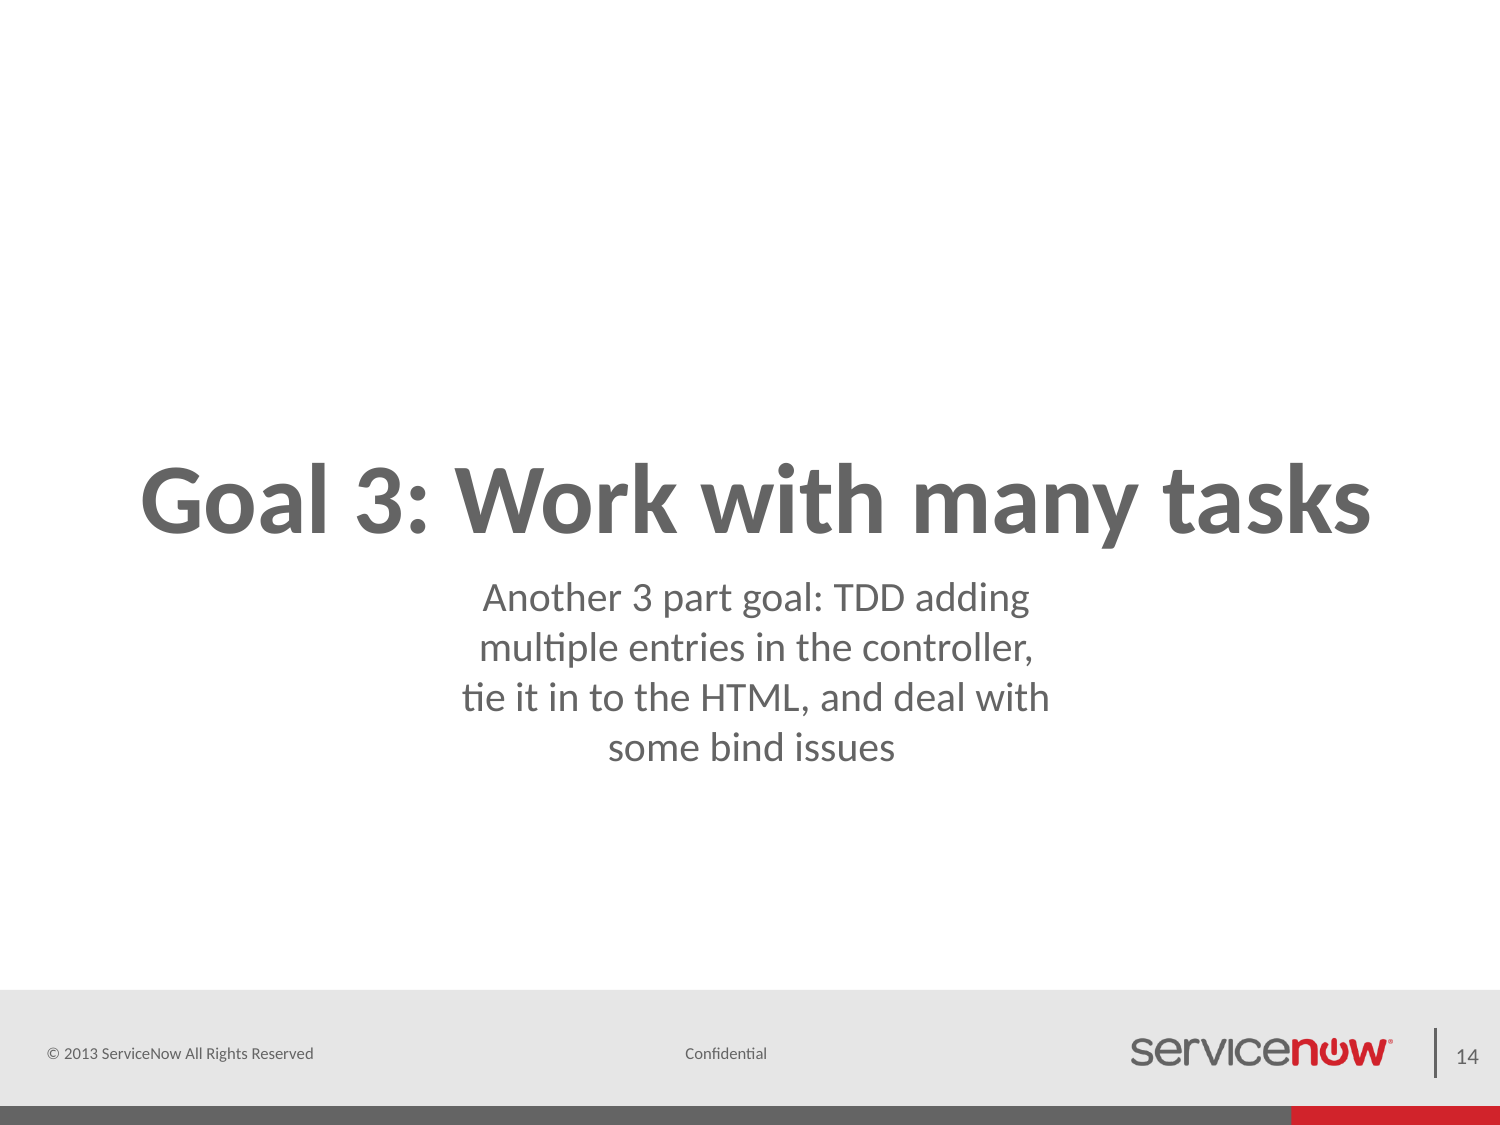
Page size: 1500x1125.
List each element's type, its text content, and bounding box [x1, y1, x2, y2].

slide_number 14 [1435, 1025, 1500, 1086]
footer © 2013 ServiceNow All Rights Reserved [31, 1022, 507, 1083]
list Another 3 part goal: TDD adding multiple entries in the controller, tie it in to the HTML, and deal with some bind issues [443, 562, 1070, 809]
picture [1129, 1035, 1395, 1068]
title Goal 3: Work with many tasks [118, 337, 1395, 561]
